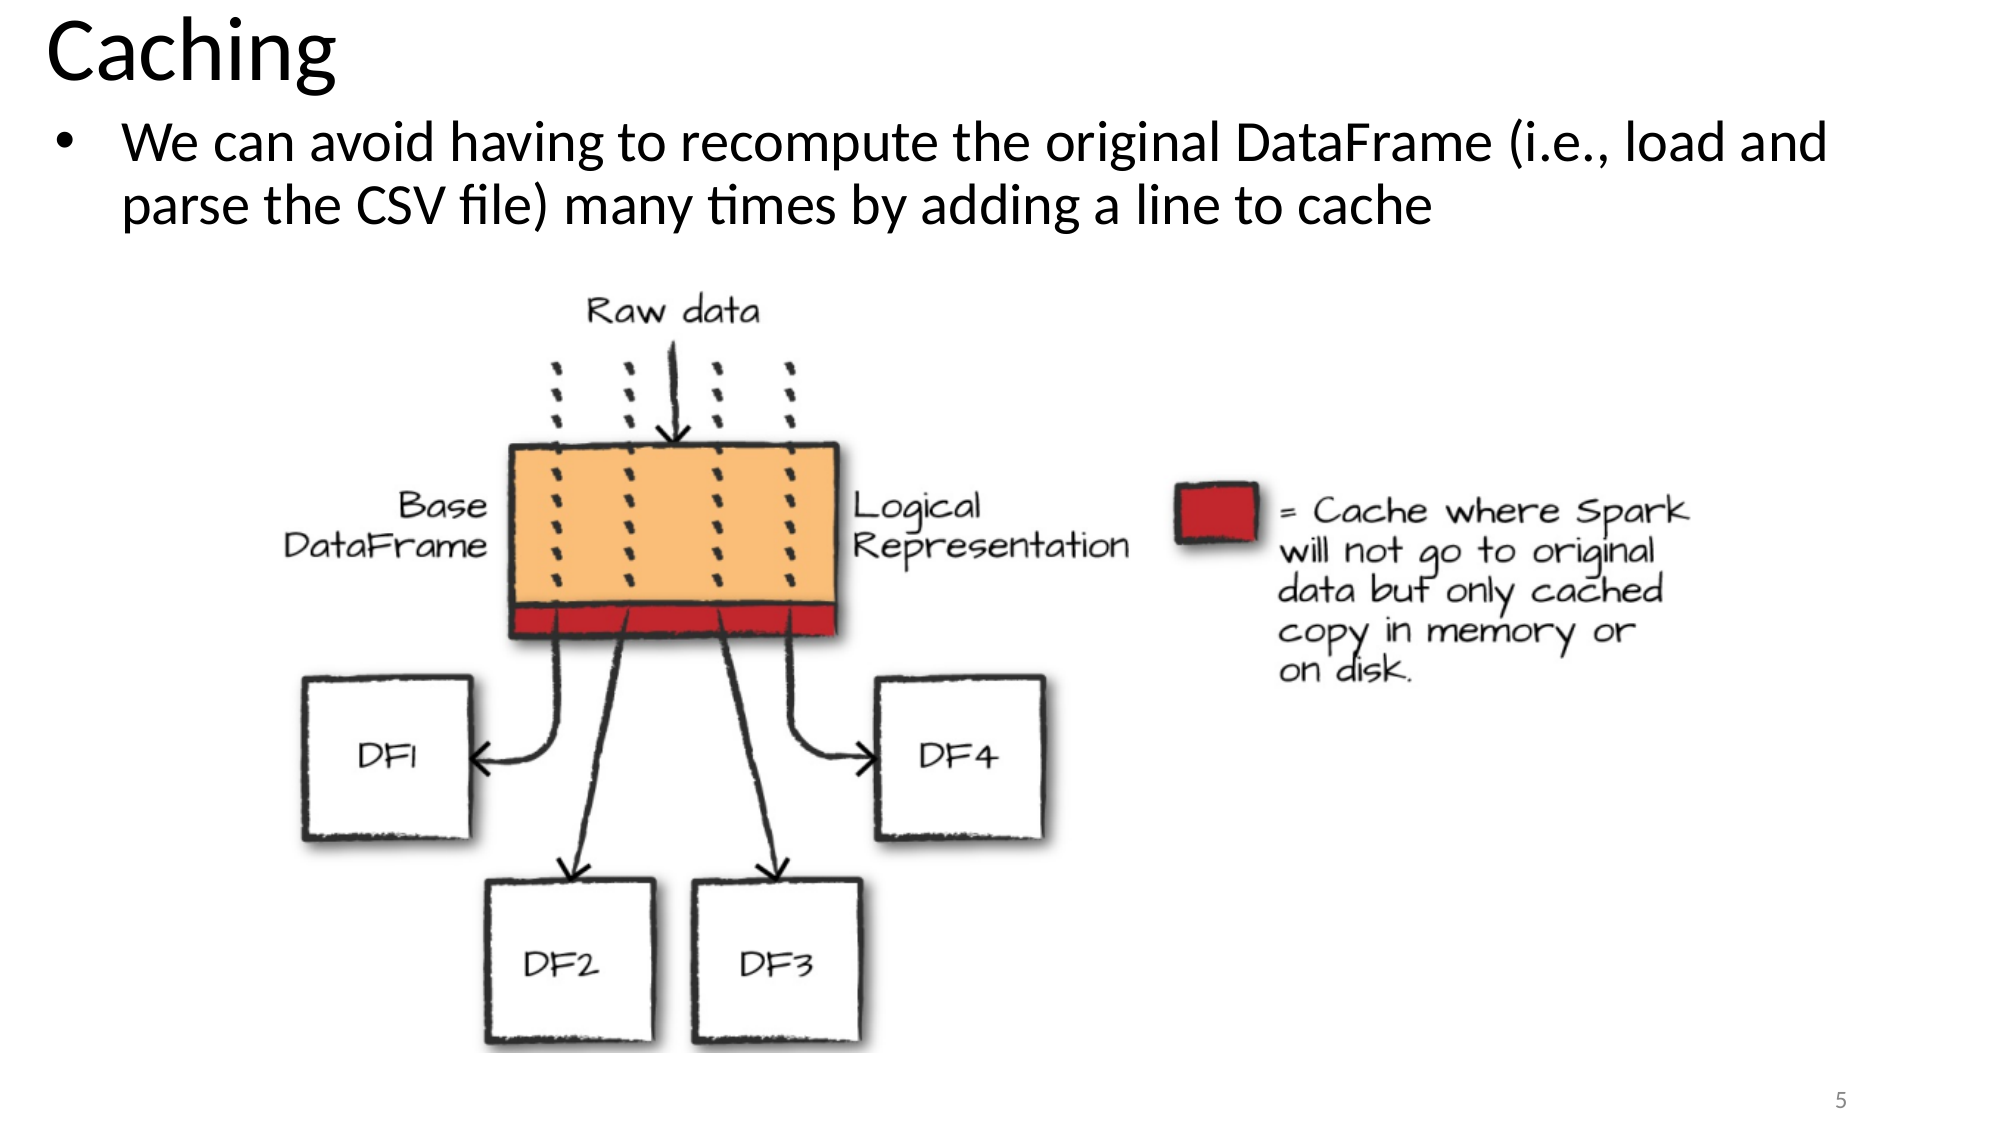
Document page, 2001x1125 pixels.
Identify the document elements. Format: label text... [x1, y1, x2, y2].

picture [276, 290, 1698, 1053]
slide_number 5 [1412, 1080, 1863, 1117]
list We can avoid having to recompute the original DataFrame (i.e., load and parse the CSV file) many times by adding a line to cache [31, 103, 1969, 1066]
title Caching [31, 6, 1969, 96]
